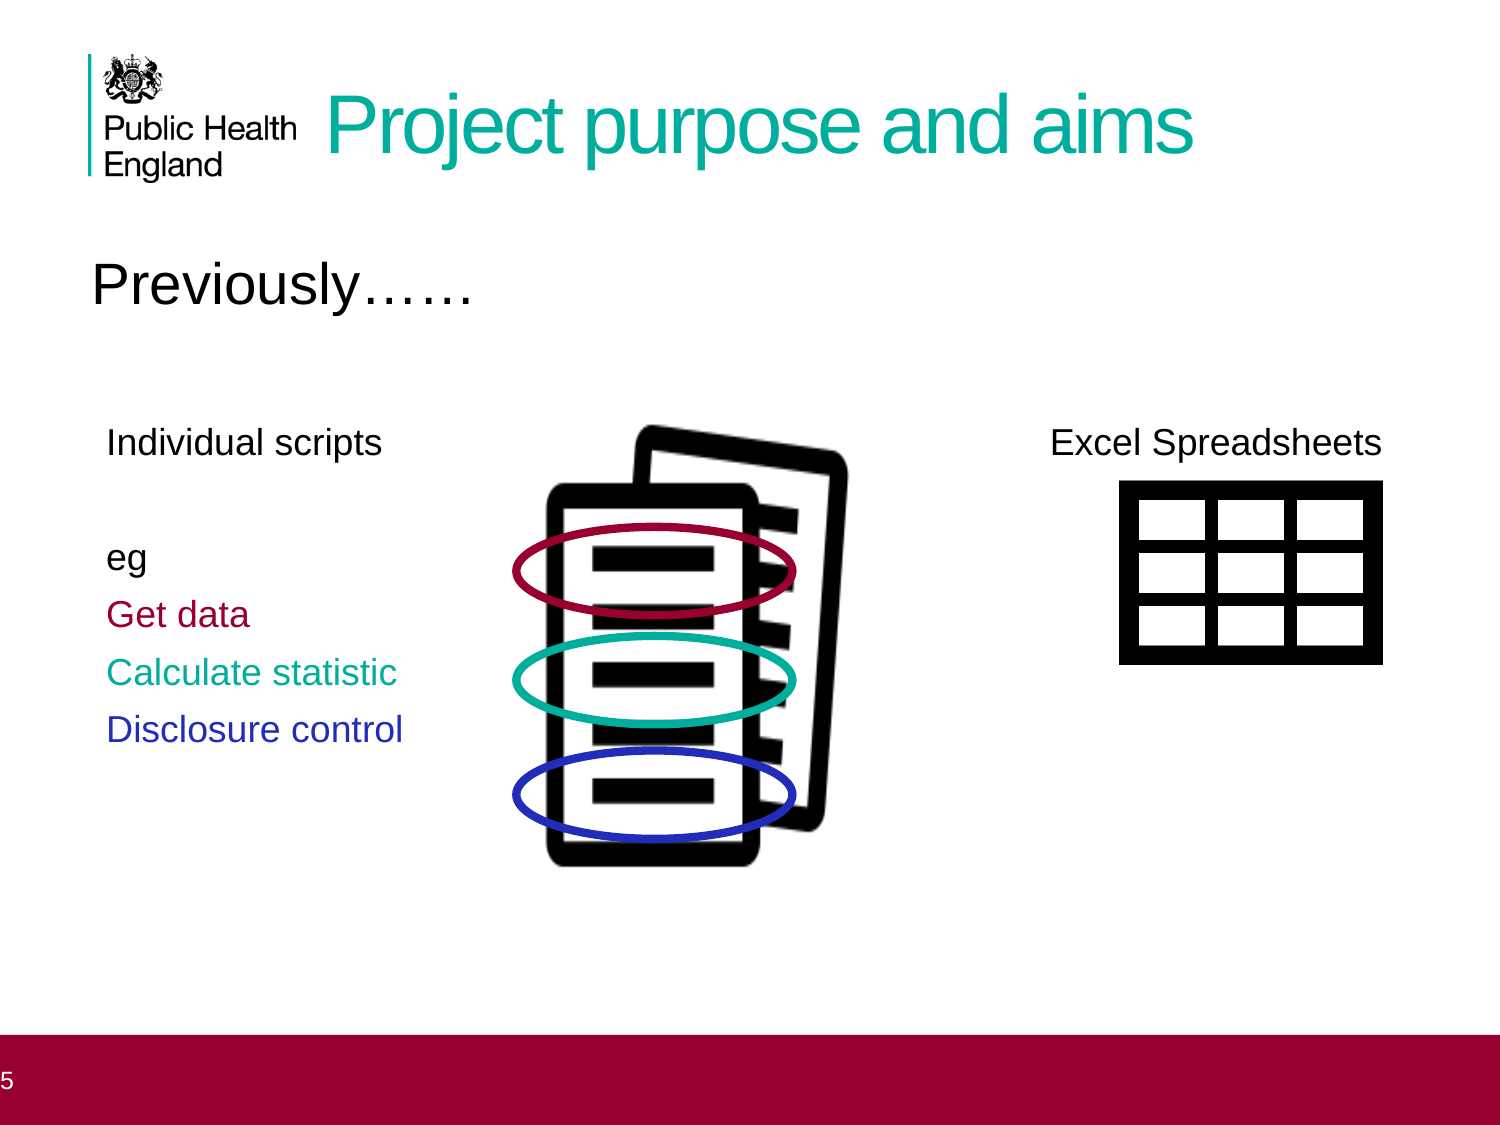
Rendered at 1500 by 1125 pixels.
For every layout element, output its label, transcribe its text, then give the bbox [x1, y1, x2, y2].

text_box Project purpose and aims [325, 69, 1443, 137]
picture [1091, 414, 1409, 732]
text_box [91, 410, 859, 880]
picture [88, 54, 296, 183]
slide_number 5 [0, 1034, 1500, 1125]
list Previously…… [91, 246, 1409, 1010]
text_box Excel Spreadsheets [1034, 410, 1427, 470]
